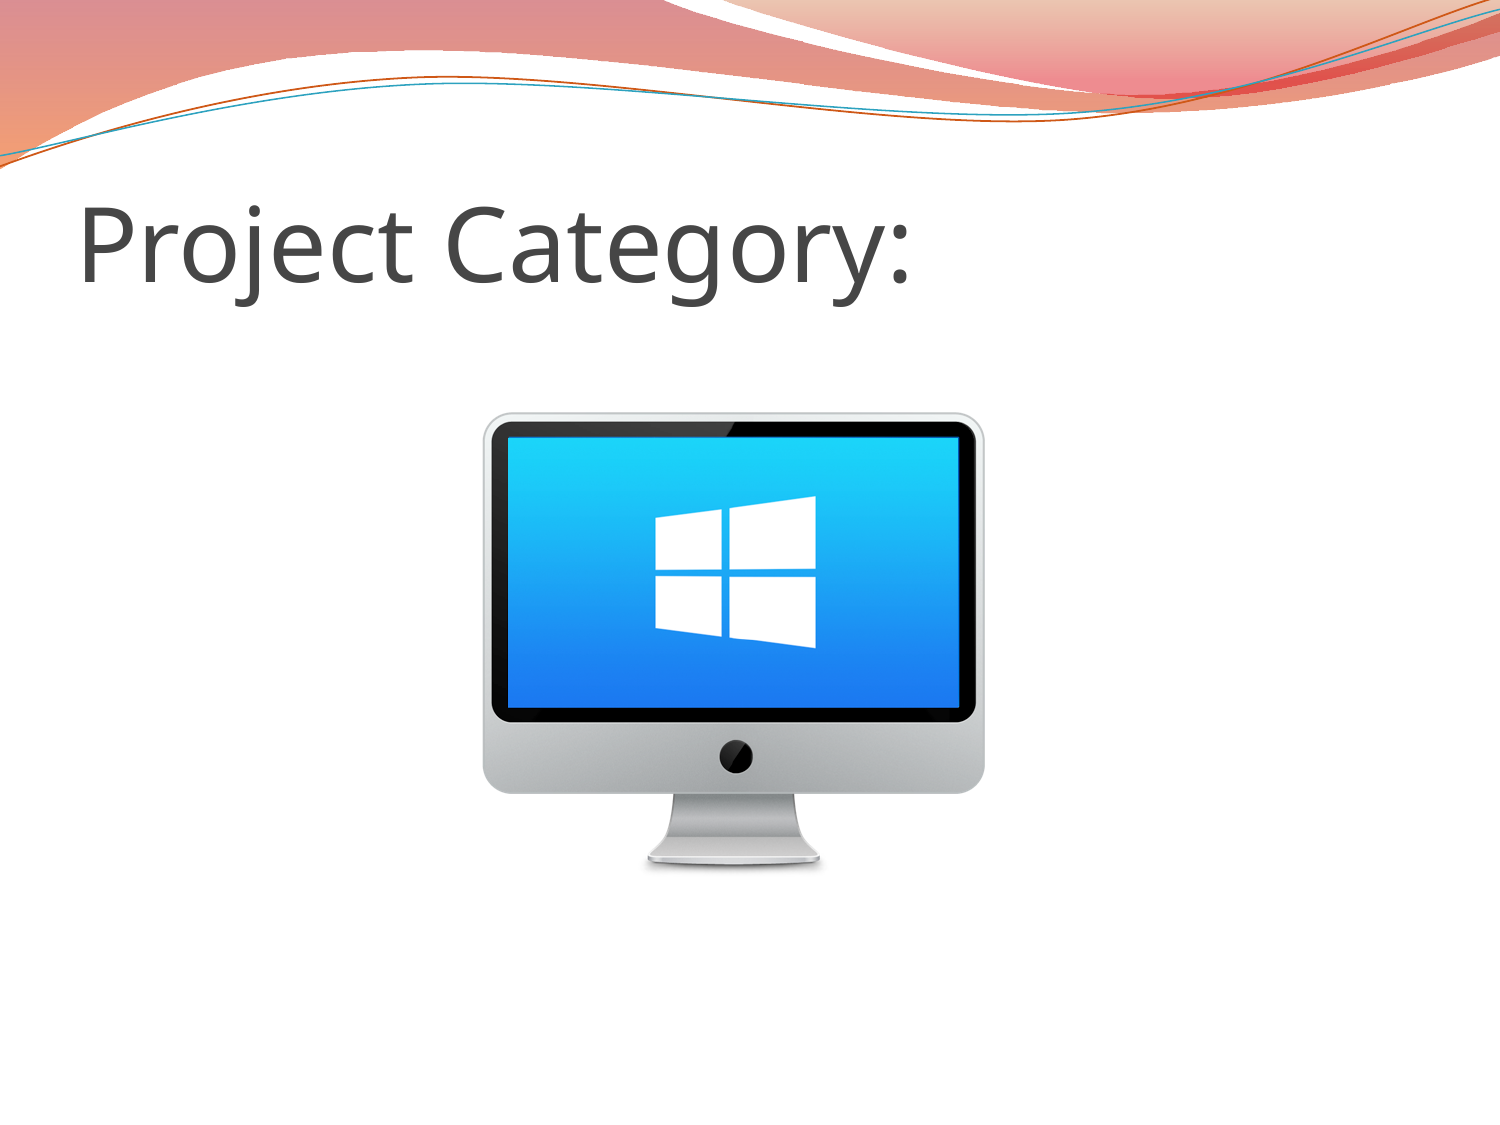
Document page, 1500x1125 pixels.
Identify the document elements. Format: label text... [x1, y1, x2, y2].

picture [477, 385, 989, 896]
title Project Category: [75, 115, 1425, 303]
